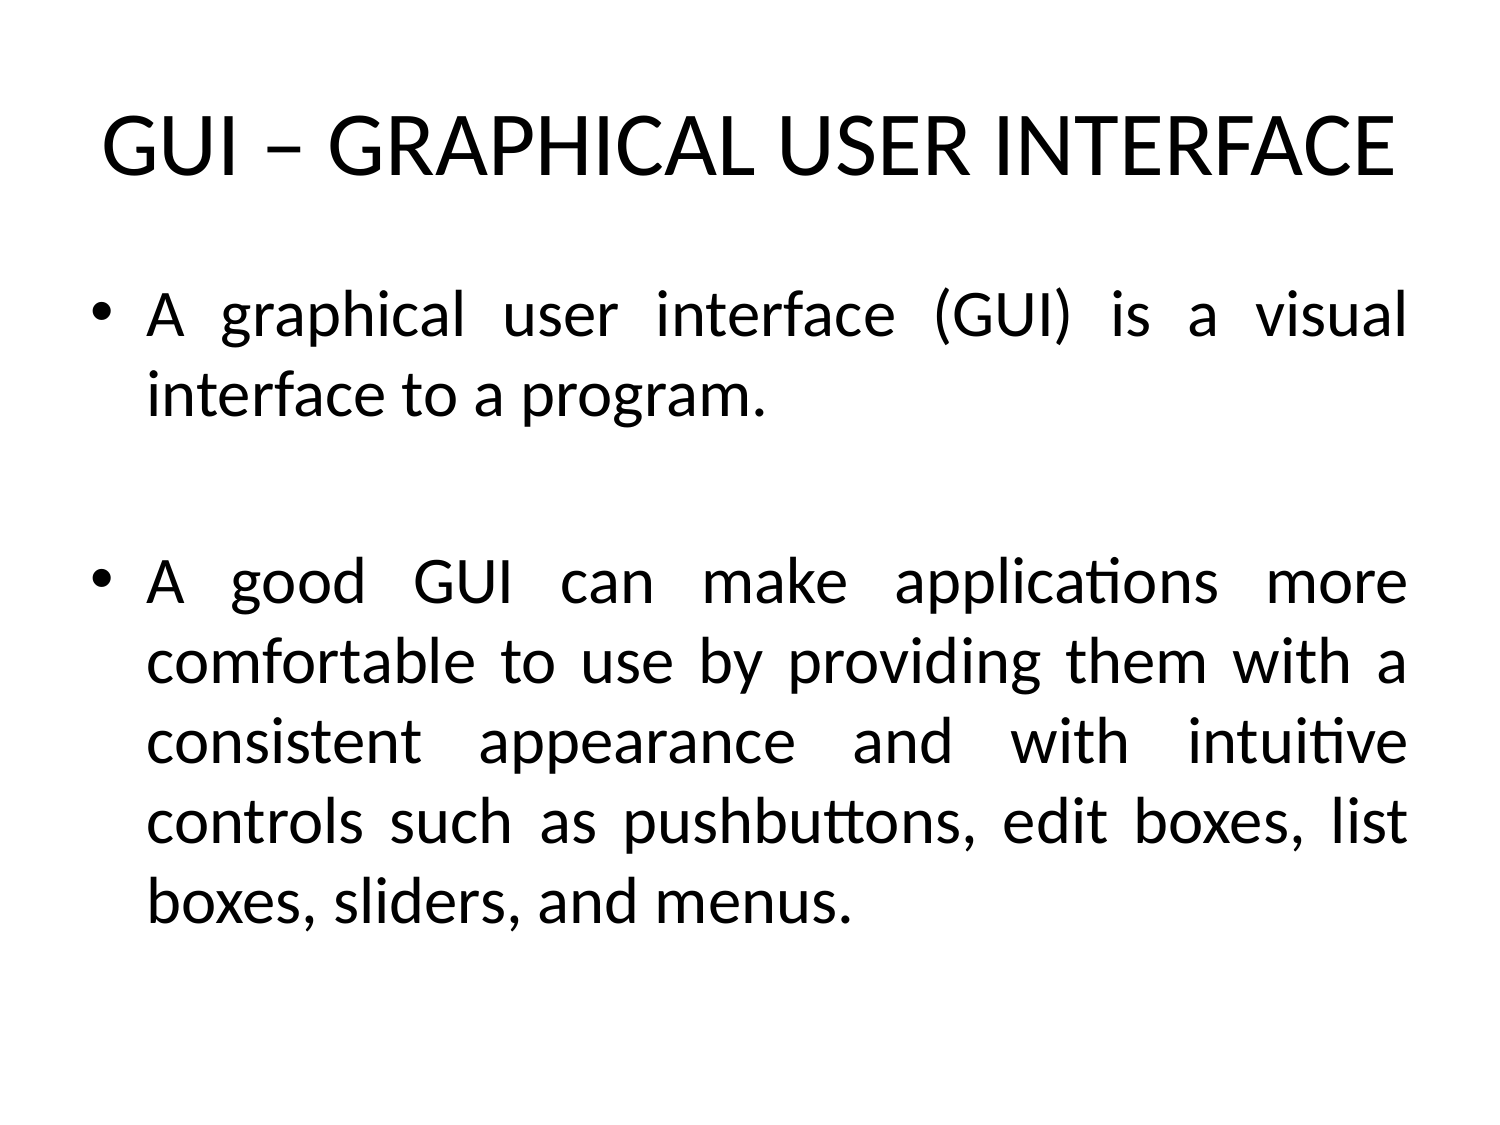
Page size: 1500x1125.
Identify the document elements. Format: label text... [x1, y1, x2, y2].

list A graphical user interface (GUI) is a visual interface to a program. A good GUI can make applications more comfortable to use by providing them with a consistent appearance and with intuitive controls such as pushbuttons, edit boxes, list boxes, sliders, and menus. [75, 262, 1425, 1005]
title GUI – GRAPHICAL USER INTERFACE [75, 45, 1425, 233]
